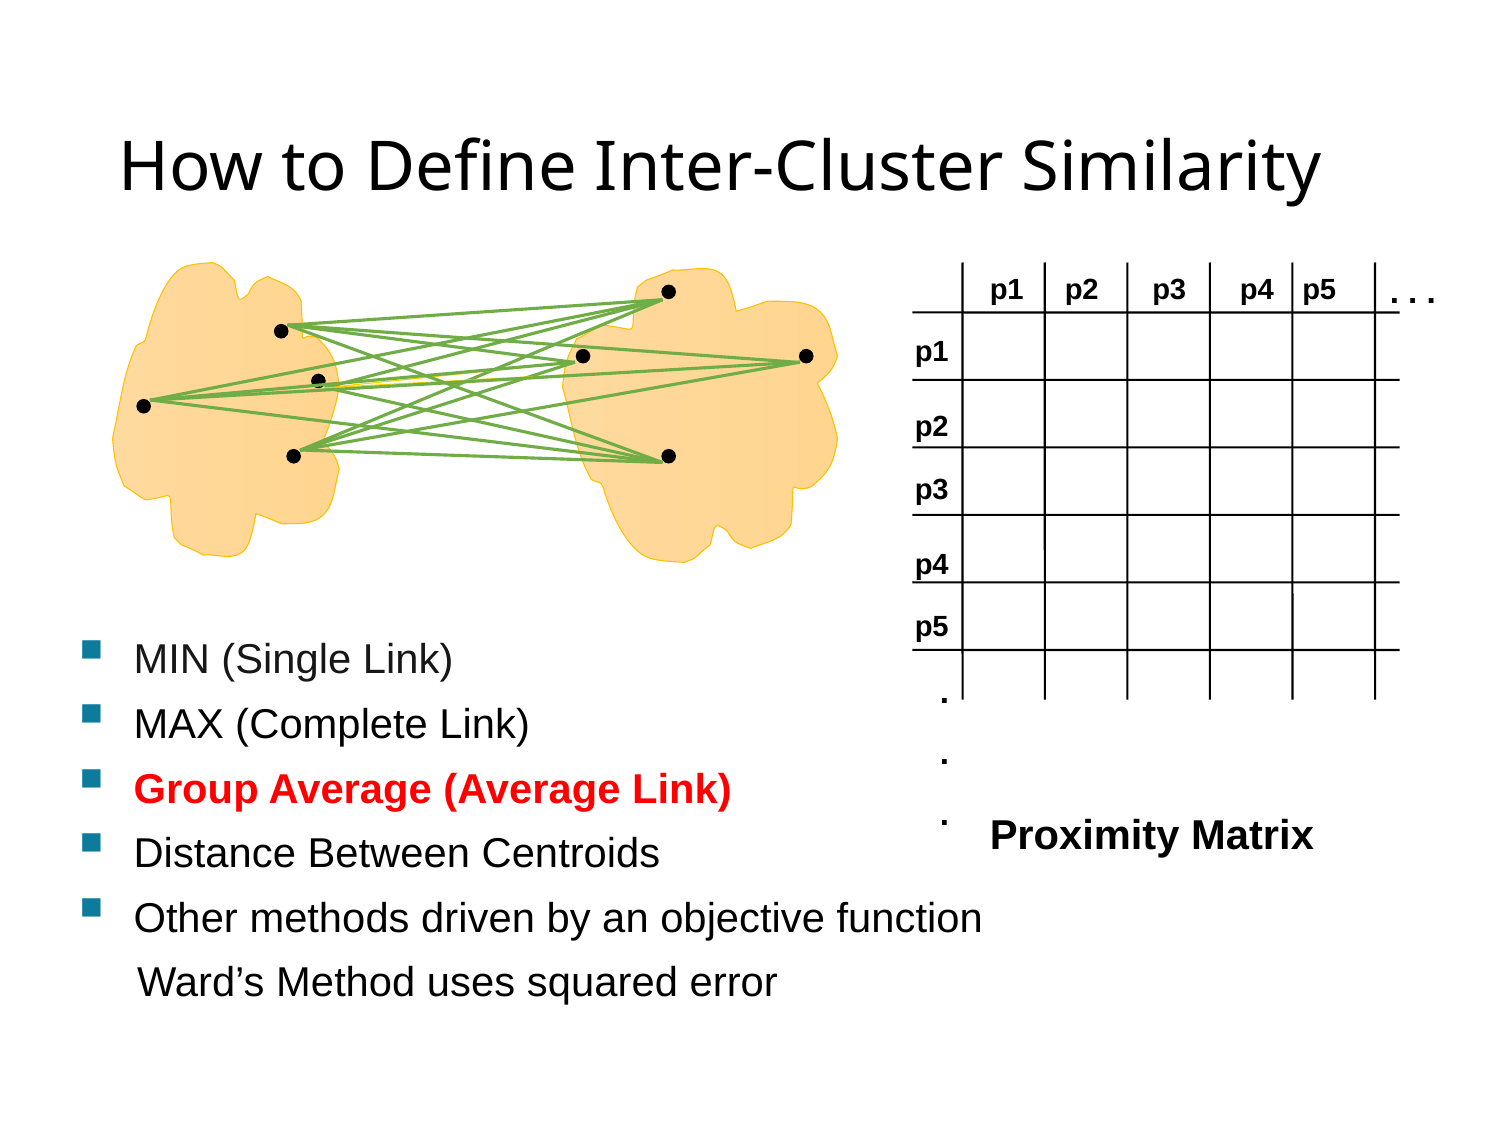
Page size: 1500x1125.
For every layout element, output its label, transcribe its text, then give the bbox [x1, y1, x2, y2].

text_box [322, 428, 372, 444]
text_box [312, 374, 325, 384]
text_box [563, 348, 759, 374]
text_box [287, 450, 300, 463]
text_box [158, 356, 372, 397]
text_box MIN (Single Link) MAX (Complete Link) Group Average (Average Link) Distance Between Centroids Other methods driven by an objective function Ward’s Method uses squared error [62, 624, 1013, 1125]
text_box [899, 262, 1463, 840]
text_box [373, 410, 425, 426]
text_box [111, 261, 340, 557]
text_box [410, 420, 470, 431]
text_box [360, 406, 406, 424]
text_box [426, 362, 573, 377]
text_box [526, 365, 572, 376]
text_box [799, 349, 813, 363]
text_box [298, 328, 576, 365]
text_box [404, 350, 473, 368]
text_box [474, 342, 503, 348]
text_box [305, 449, 653, 464]
title How to Define Inter-Cluster Similarity [103, 59, 1397, 278]
text_box [566, 268, 839, 563]
text_box [576, 349, 590, 363]
text_box [296, 298, 663, 325]
text_box [505, 304, 653, 340]
text_box [469, 302, 659, 337]
text_box [496, 357, 527, 367]
text_box [561, 367, 757, 401]
text_box [407, 386, 454, 405]
text_box [476, 381, 522, 394]
text_box [524, 365, 794, 412]
text_box [474, 410, 521, 420]
text_box [149, 374, 424, 402]
text_box [274, 324, 288, 338]
text_box [153, 401, 659, 464]
text_box [335, 391, 643, 458]
text_box [287, 323, 801, 365]
text_box [556, 303, 659, 343]
text_box [465, 372, 493, 380]
text_box [527, 346, 553, 355]
text_box [348, 367, 403, 380]
text_box [426, 394, 475, 409]
text_box [438, 339, 466, 344]
text_box [182, 381, 443, 400]
text_box [662, 449, 675, 463]
text_box [448, 362, 796, 384]
text_box [291, 328, 664, 464]
text_box [374, 345, 435, 357]
text_box [662, 285, 675, 299]
text_box [301, 427, 358, 448]
text_box [137, 399, 150, 413]
text_box [299, 432, 407, 452]
text_box Proximity Matrix [1013, 840, 1388, 866]
